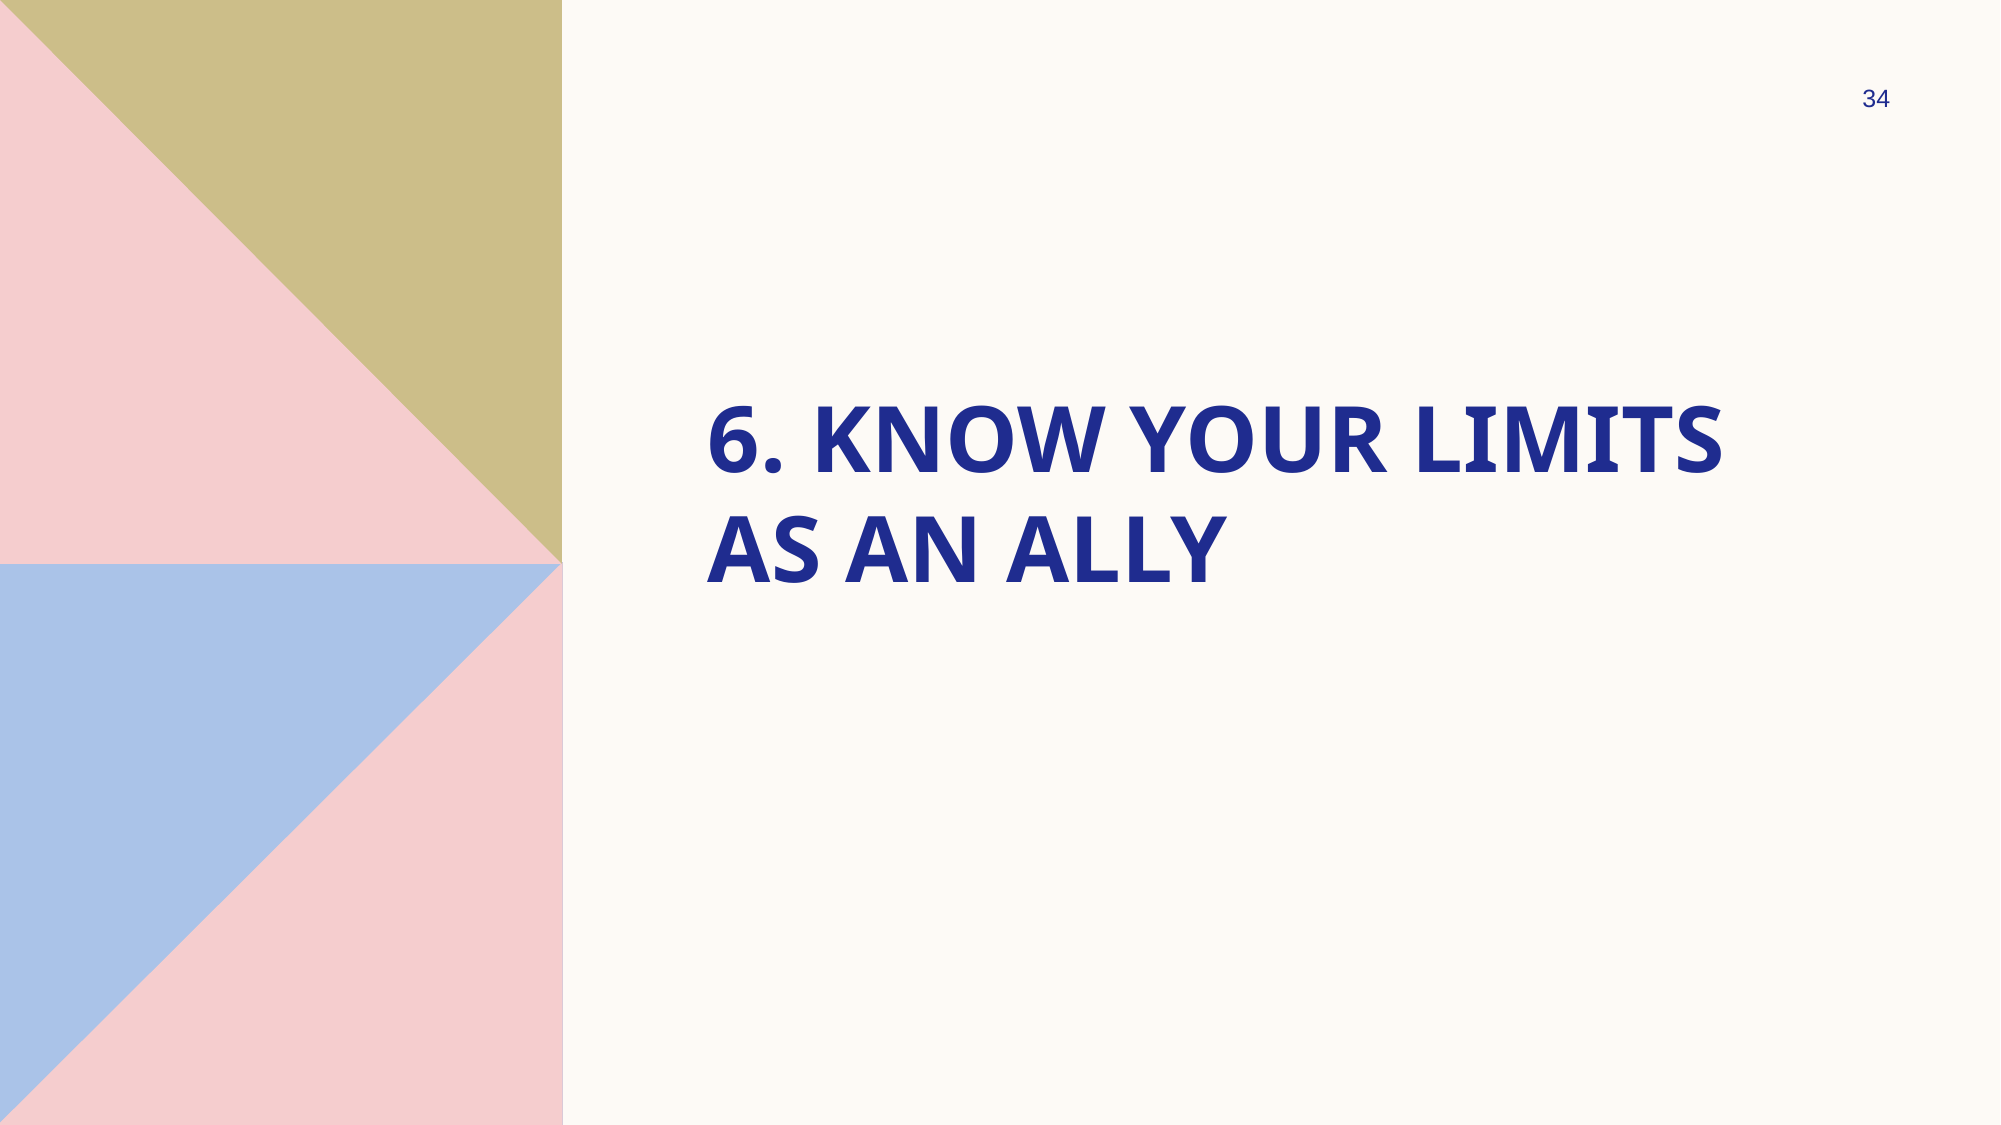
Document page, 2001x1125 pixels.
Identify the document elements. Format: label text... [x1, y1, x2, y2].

slide_number 34 [1795, 75, 1958, 120]
title 6. Know your limits as an ally [693, 373, 1803, 500]
